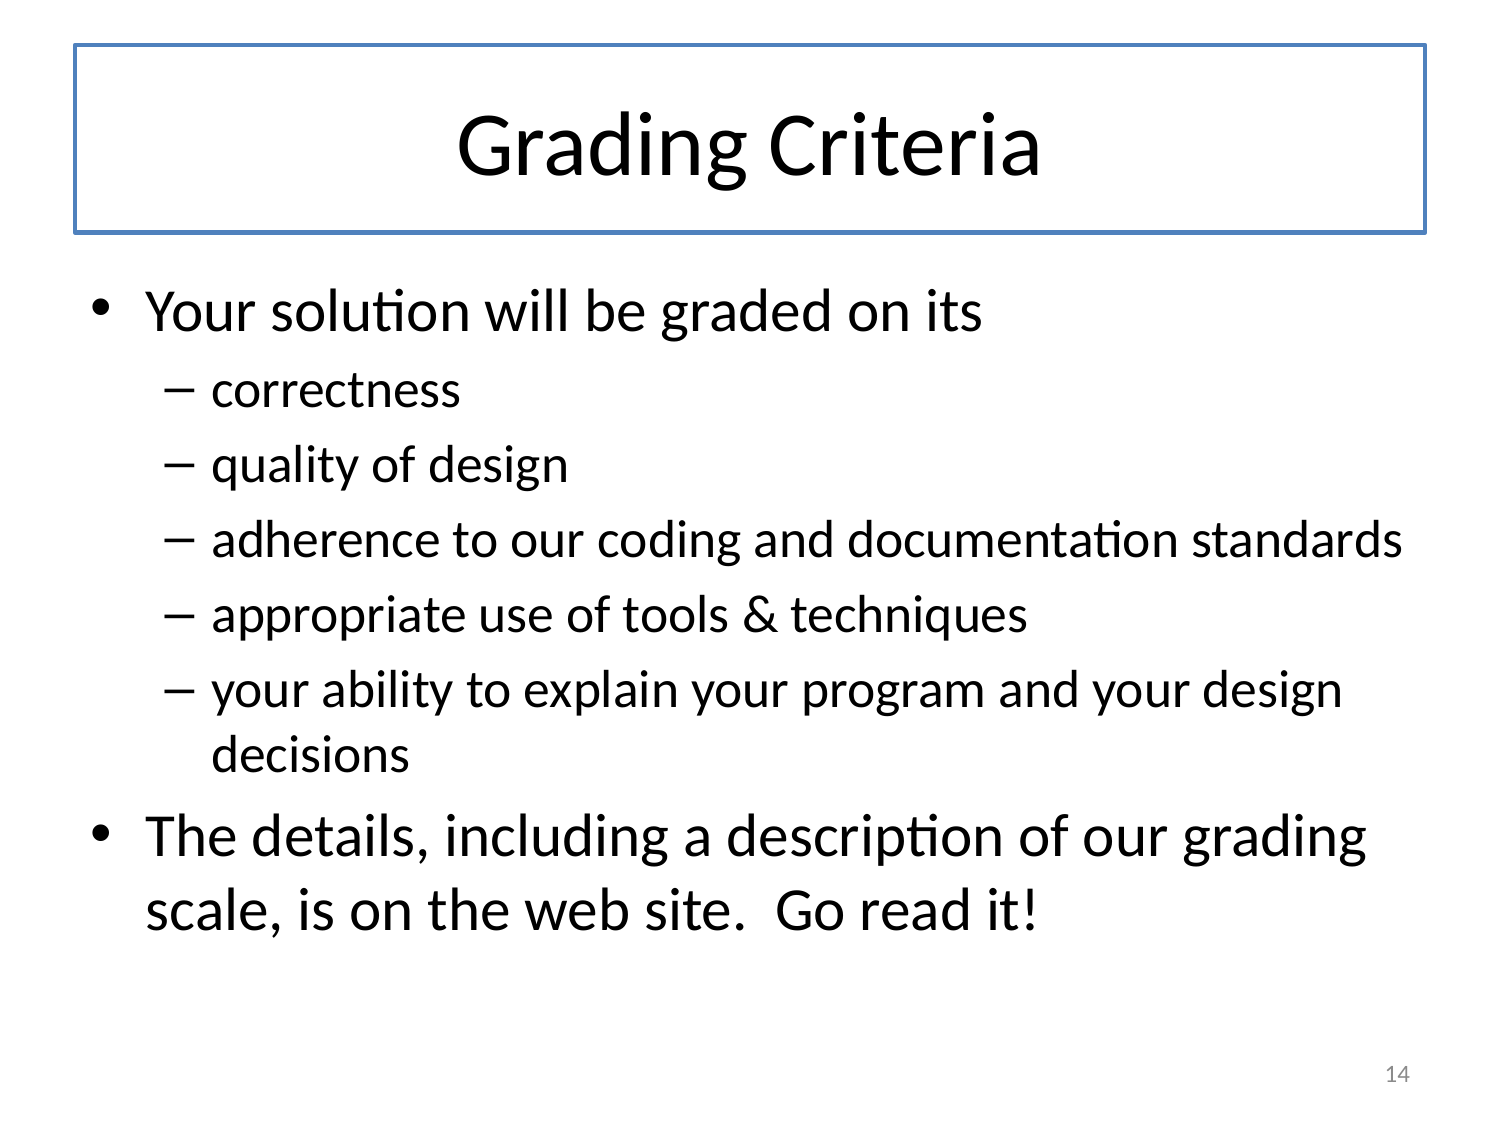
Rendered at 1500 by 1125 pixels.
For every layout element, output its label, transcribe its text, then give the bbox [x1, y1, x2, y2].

list Your solution will be graded on its correctness quality of design adherence to our coding and documentation standards appropriate use of tools & techniques your ability to explain your program and your design decisions The details, including a description of our grading scale, is on the web site. Go read it! [75, 262, 1425, 1005]
slide_number 14 [1074, 1042, 1425, 1103]
title Grading Criteria [73, 43, 1427, 235]
